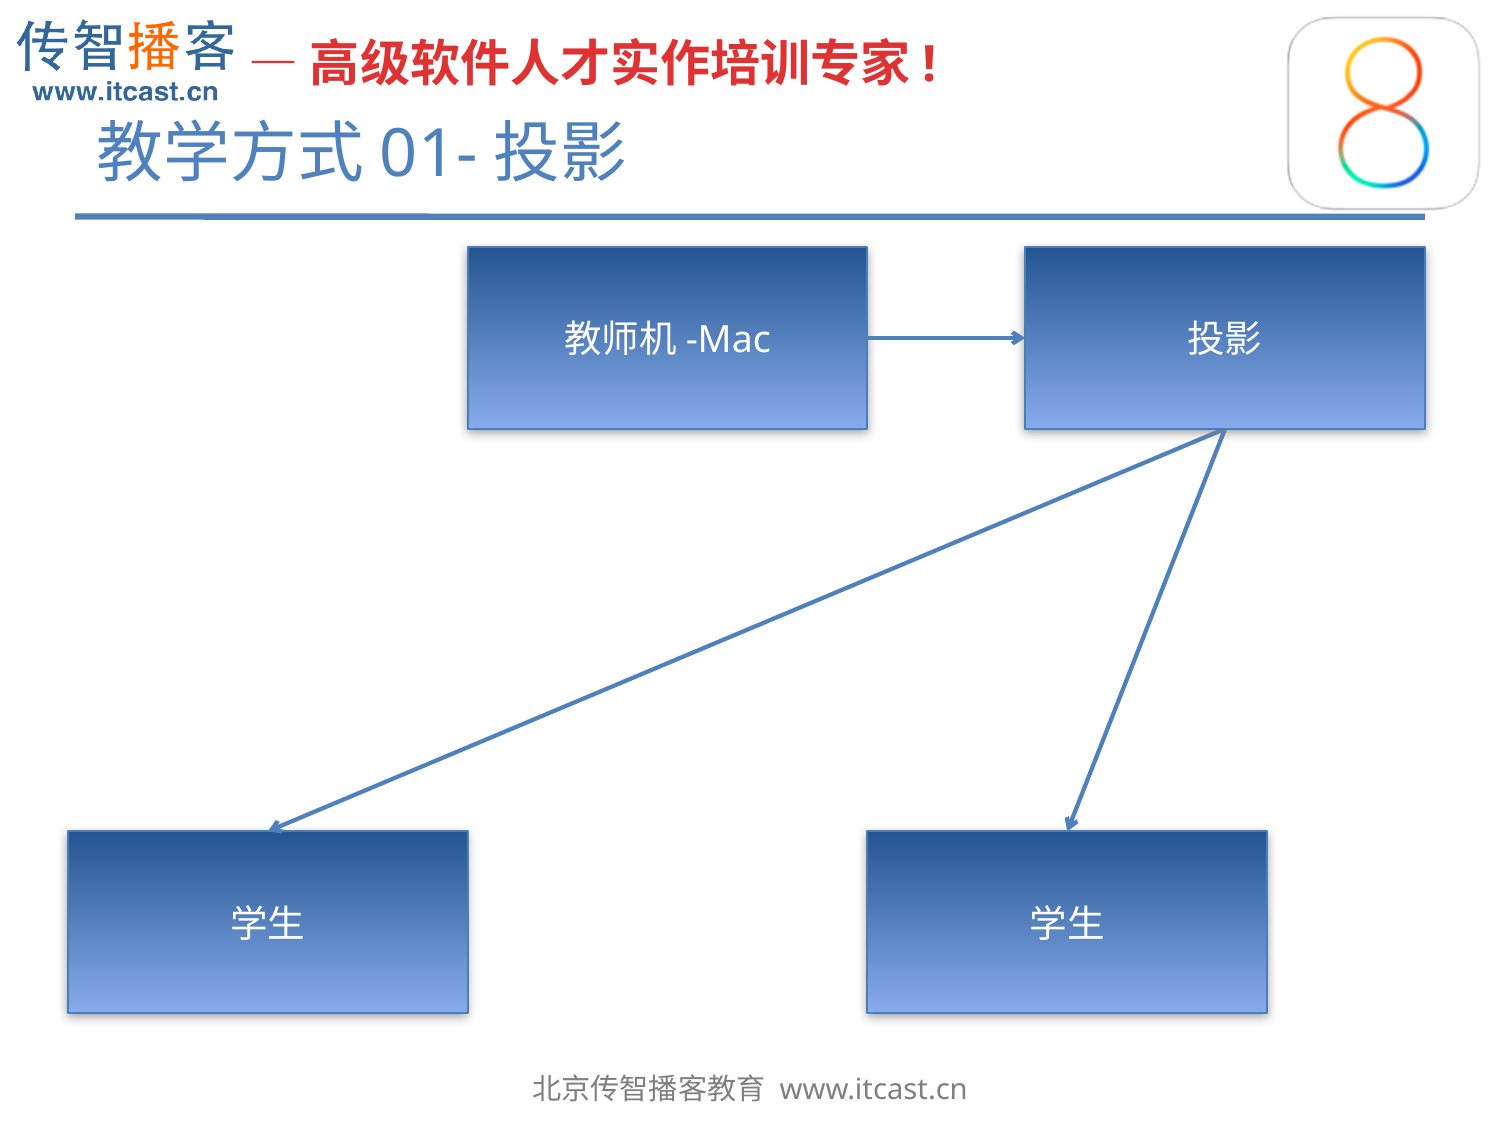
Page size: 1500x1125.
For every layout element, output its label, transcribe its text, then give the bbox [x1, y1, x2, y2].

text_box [1066, 428, 1226, 832]
picture [16, 19, 234, 101]
text_box 学生 [866, 830, 1268, 1014]
text_box 教师机-Mac [467, 246, 868, 425]
title 教学方式01-投影 [81, 102, 1416, 238]
text_box 投影 [1024, 246, 1426, 430]
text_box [267, 428, 1063, 832]
picture [1270, 0, 1497, 227]
text_box 学生 [67, 830, 469, 1014]
